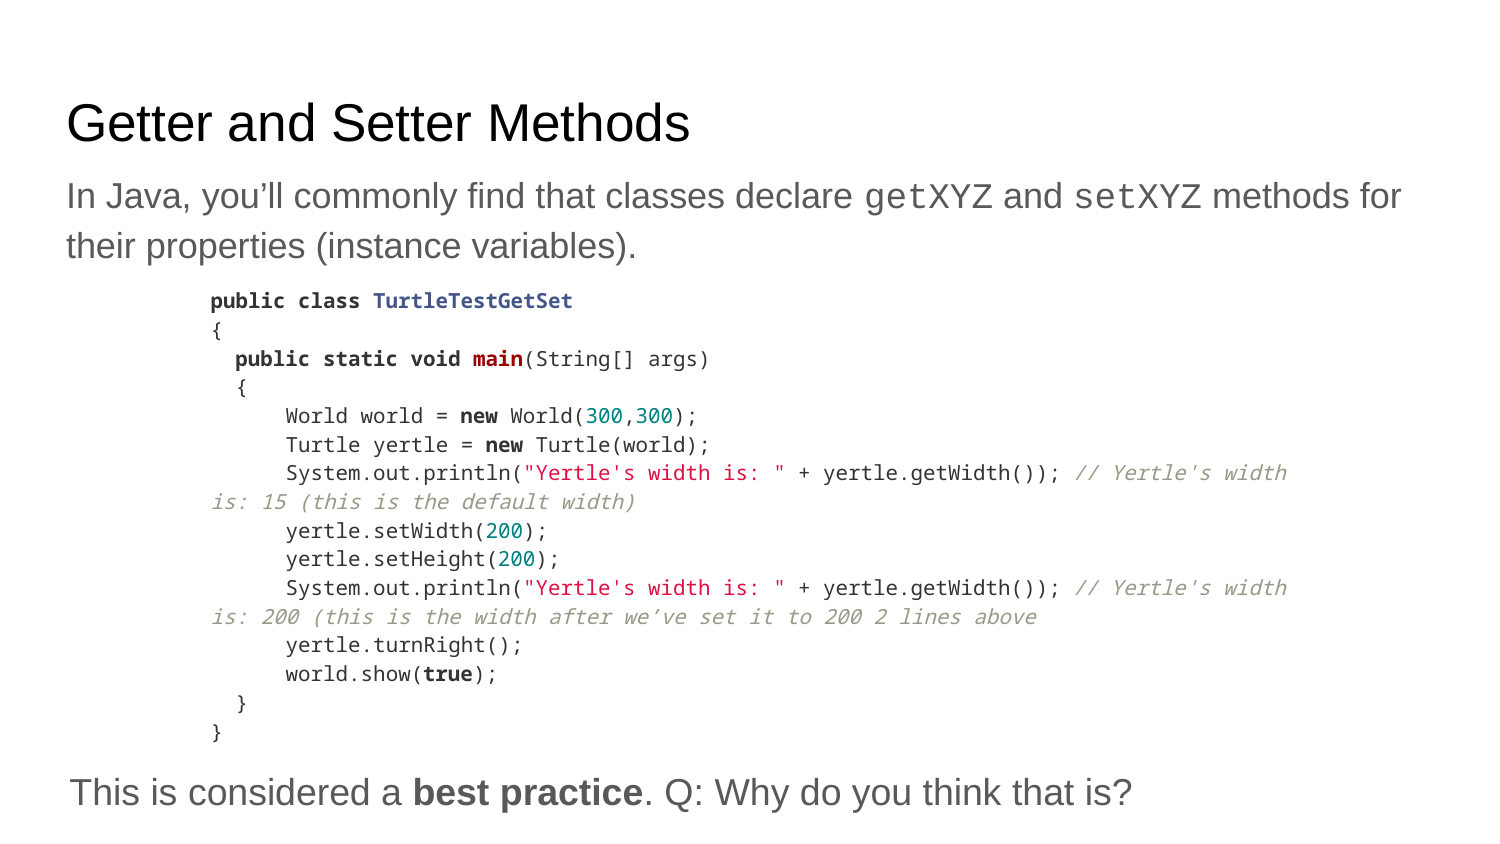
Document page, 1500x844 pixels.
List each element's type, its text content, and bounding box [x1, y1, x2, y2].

text_box public class TurtleTestGetSet { public static void main(String[] args) { World world = new World(300,300); Turtle yertle = new Turtle(world); System.out.println("Yertle's width is: " + yertle.getWidth()); // Yertle's width is: 15 (this is the default width) yertle.setWidth(200); yertle.setHeight(200); System.out.println("Yertle's width is: " + yertle.getWidth()); // Yertle's width is: 200 (this is the width after we’ve set it to 200 2 lines above yertle.turnRight(); world.show(true); } } [195, 268, 1311, 746]
list This is considered a best practice. Q: Why do you think that is? [54, 746, 1452, 844]
list In Java, you’ll commonly find that classes declare getXYZ and setXYZ methods for their properties (instance variables). [51, 151, 1449, 282]
title Getter and Setter Methods [51, 72, 1449, 151]
